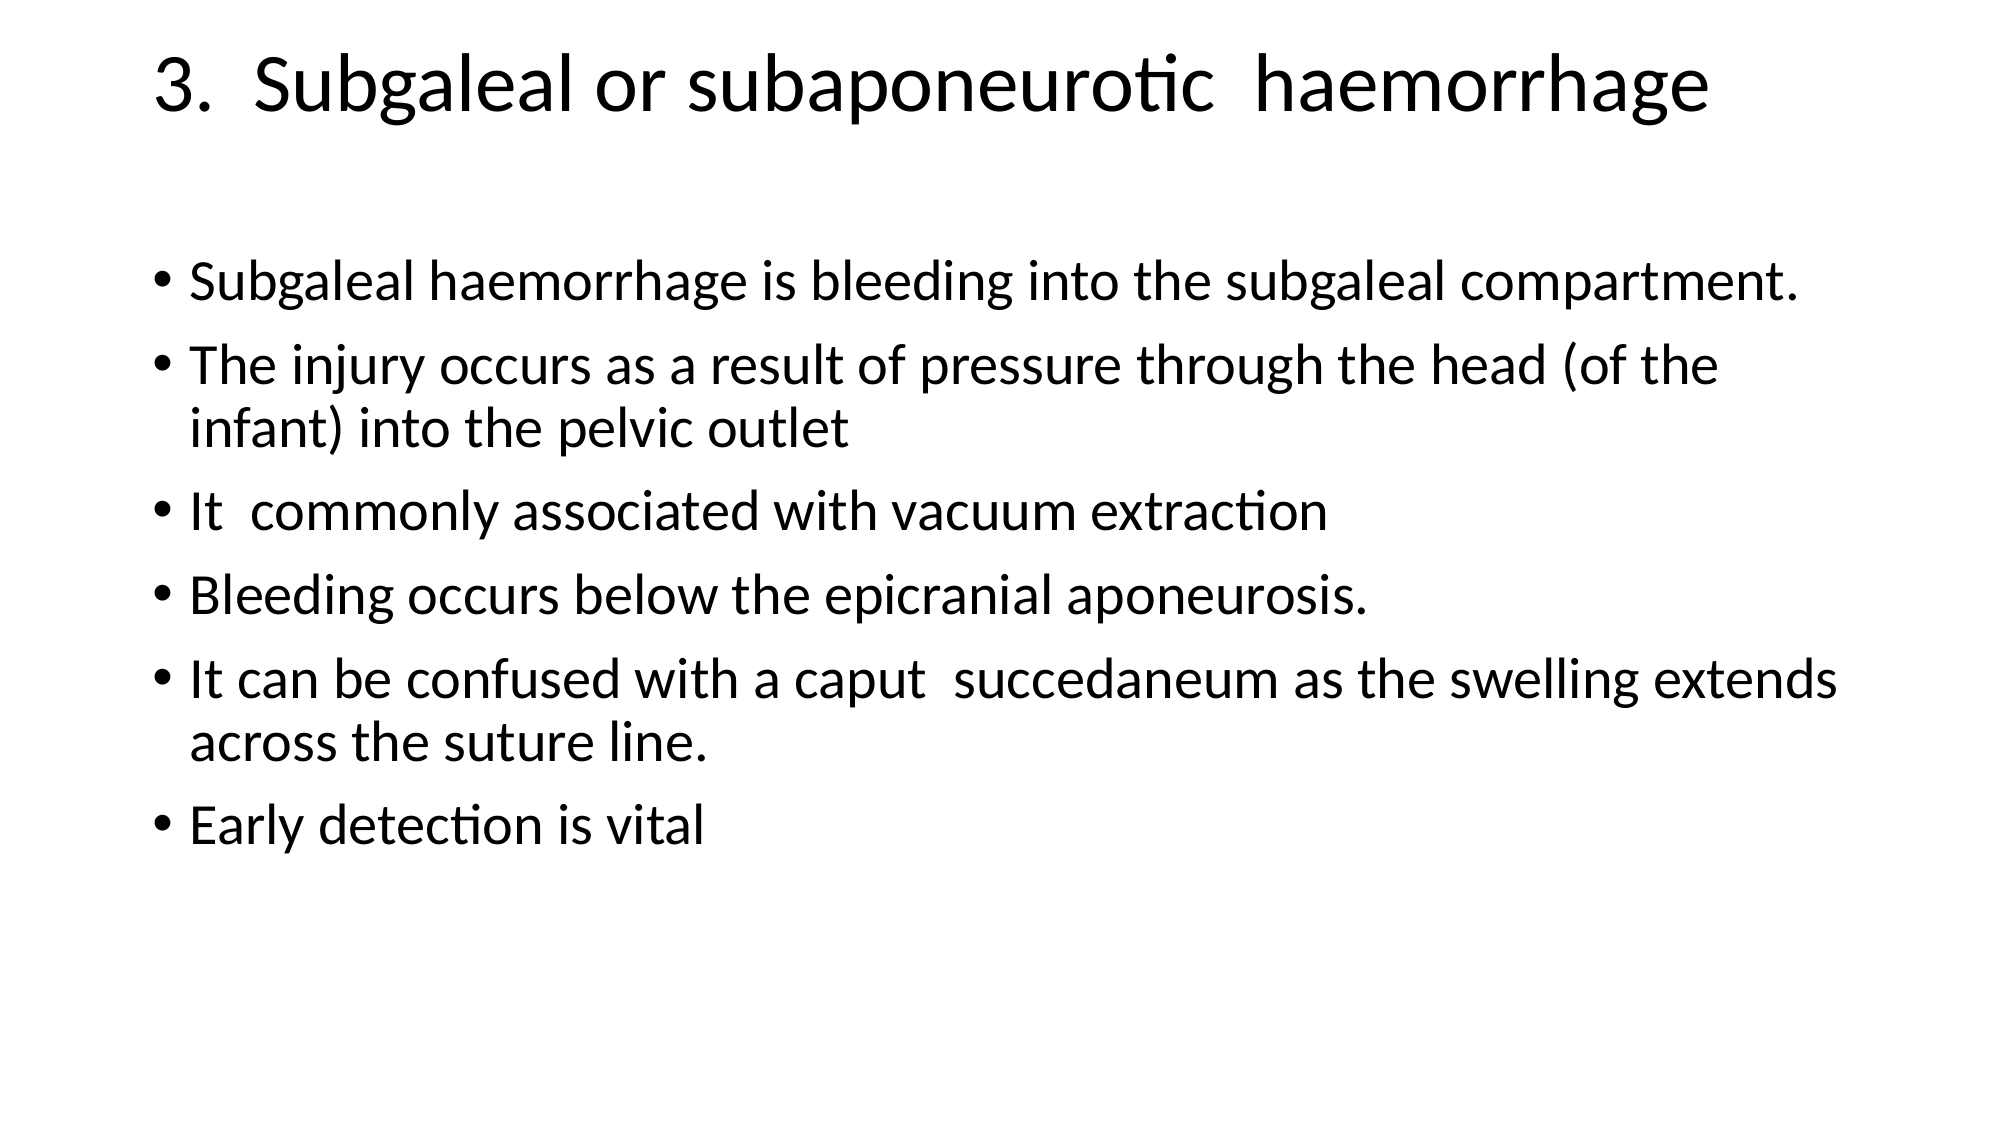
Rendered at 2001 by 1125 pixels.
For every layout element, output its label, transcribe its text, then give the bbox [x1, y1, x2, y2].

list Subgaleal haemorrhage is bleeding into the subgaleal compartment. The injury occurs as a result of pressure through the head (of the infant) into the pelvic outlet It commonly associated with vacuum extraction Bleeding occurs below the epicranial aponeurosis. It can be confused with a caput succedaneum as the swelling extends across the suture line. Early detection is vital [137, 242, 1863, 1088]
title 3. Subgaleal or subaponeurotic haemorrhage [137, 21, 1863, 148]
